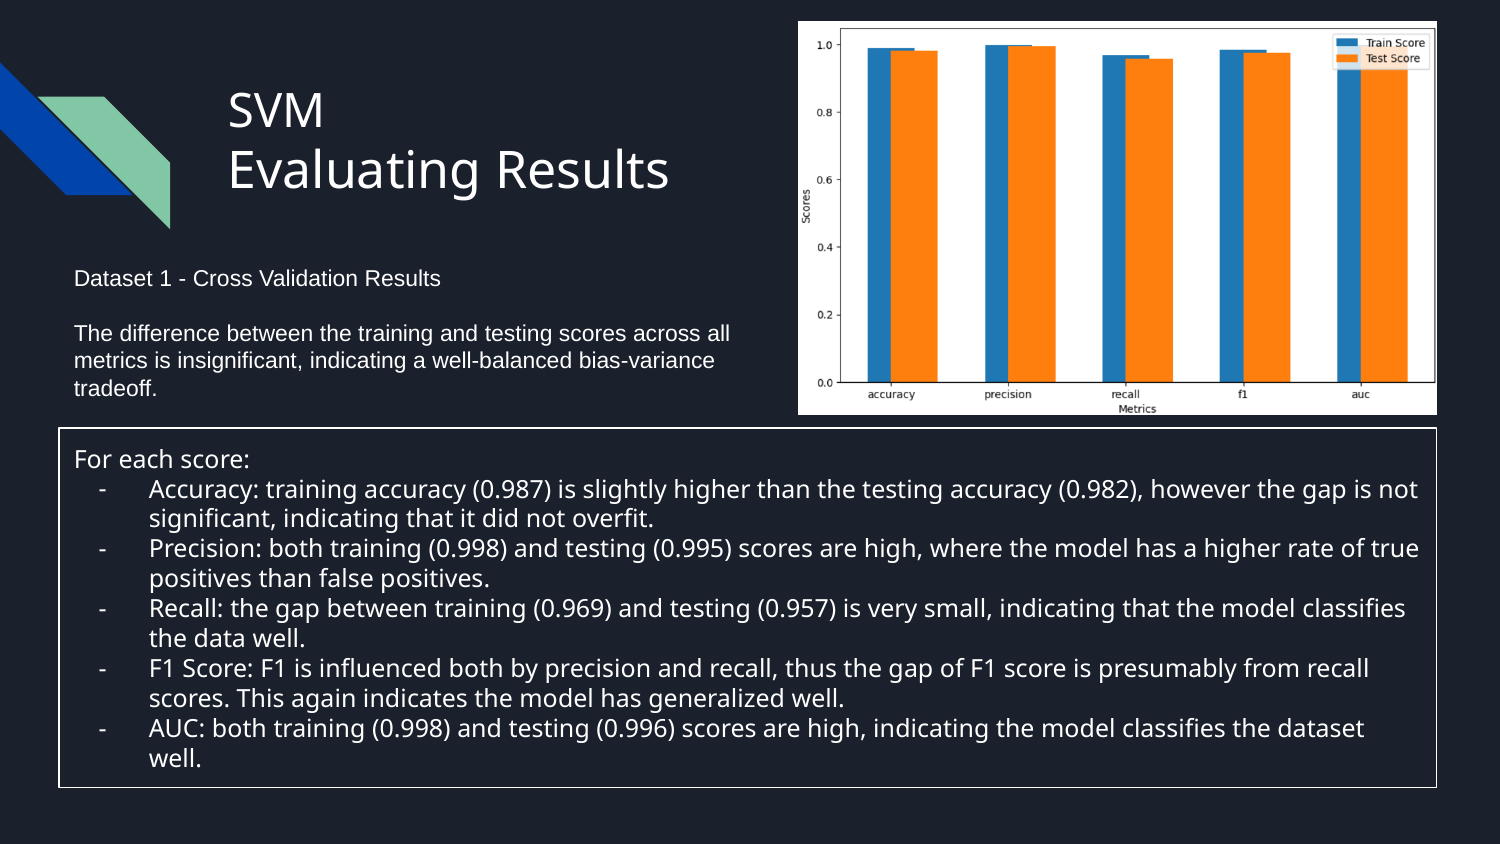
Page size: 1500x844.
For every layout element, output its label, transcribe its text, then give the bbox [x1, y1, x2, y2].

text_box For each score: Accuracy: training accuracy (0.987) is slightly higher than the testing accuracy (0.982), however the gap is not significant, indicating that it did not overfit. Precision: both training (0.998) and testing (0.995) scores are high, where the model has a higher rate of true positives than false positives. Recall: the gap between training (0.969) and testing (0.957) is very small, indicating that the model classifies the data well. F1 Score: F1 is influenced both by precision and recall, thus the gap of F1 score is presumably from recall scores. This again indicates the model has generalized well. AUC: both training (0.998) and testing (0.996) scores are high, indicating the model classifies the dataset well. [58, 428, 1437, 788]
title SVM Evaluating Results [212, 64, 793, 215]
text_box Dataset 1 - Cross Validation Results The difference between the training and testing scores across all metrics is insignificant, indicating a well-balanced bias-variance tradeoff. [58, 248, 773, 415]
picture [798, 20, 1437, 415]
